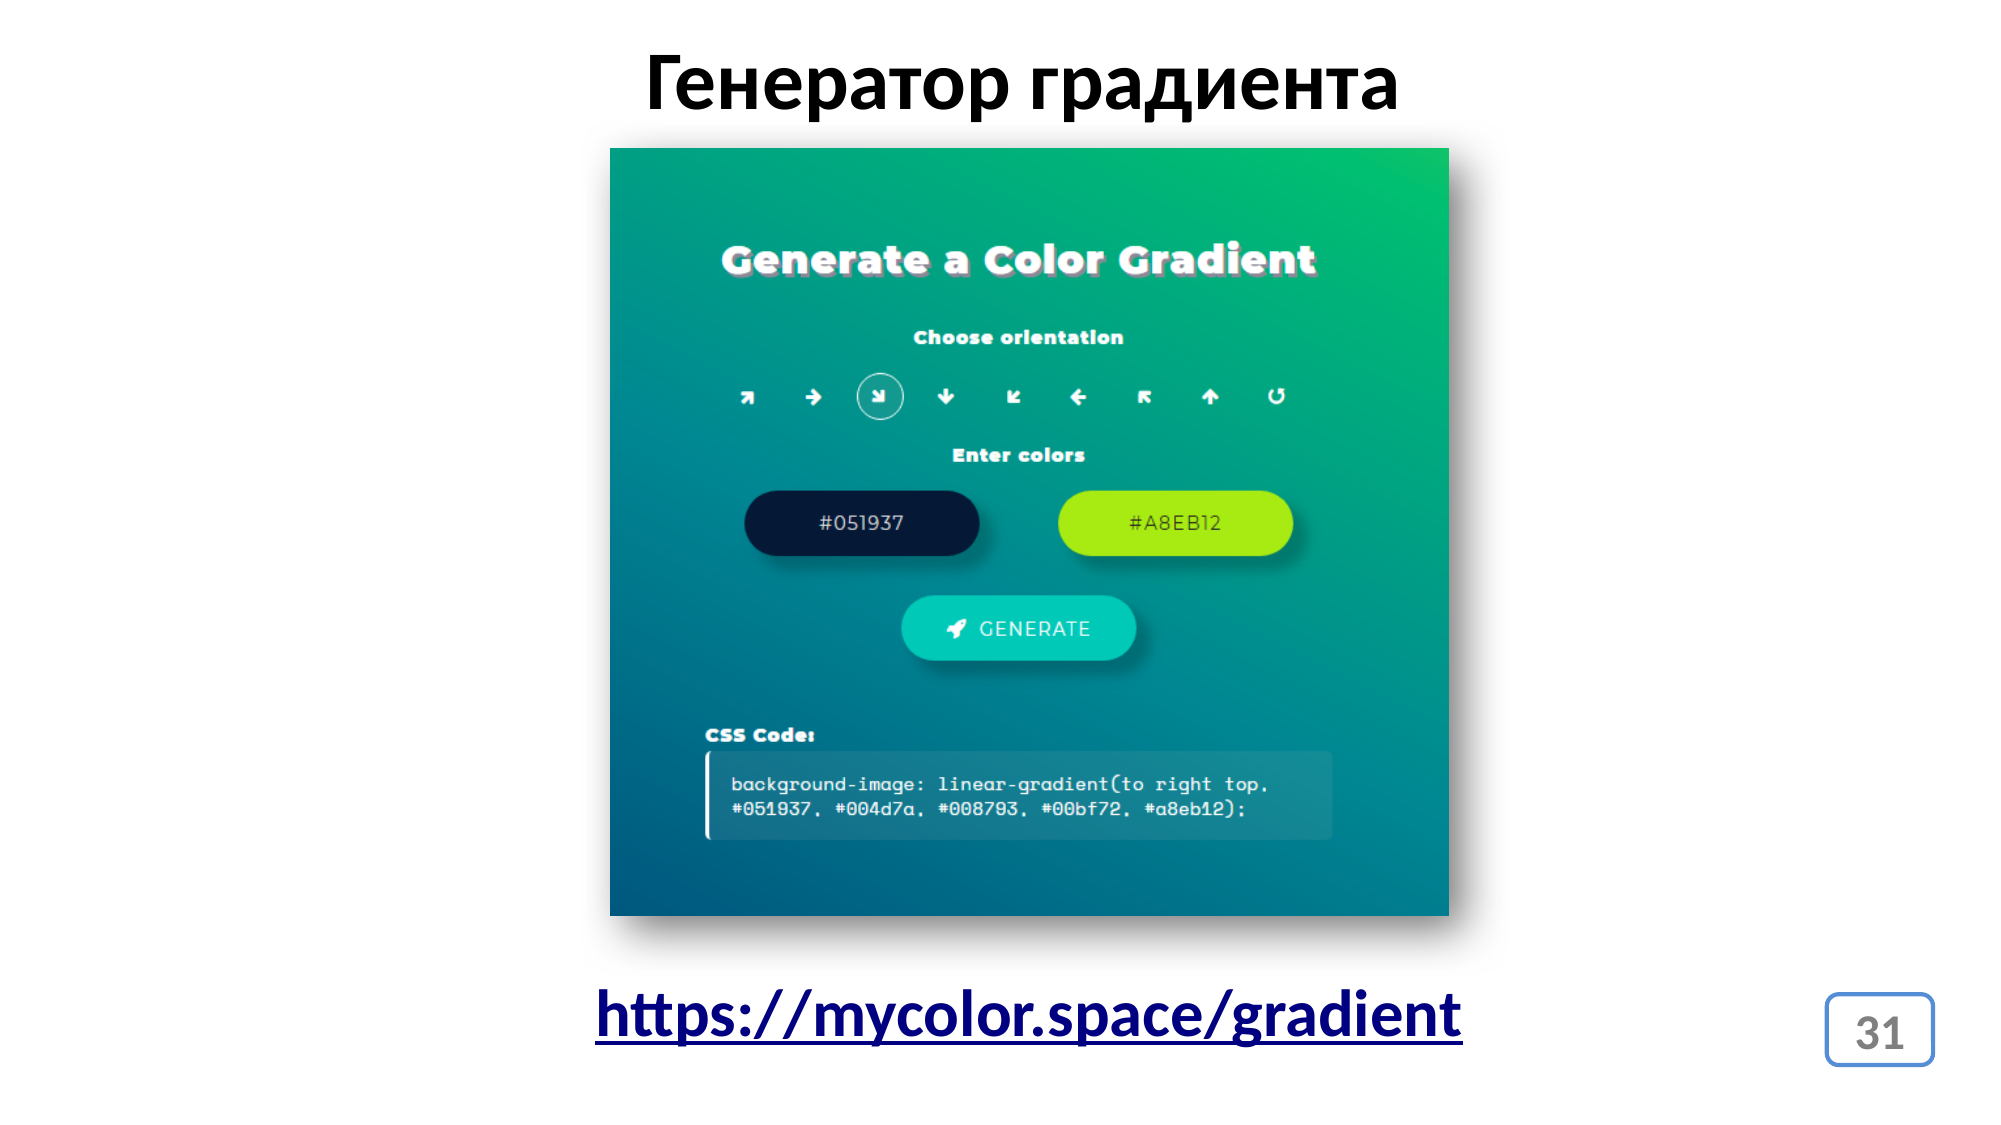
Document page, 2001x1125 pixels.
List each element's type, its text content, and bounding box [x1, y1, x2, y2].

text_box https://mycolor.space/gradient [580, 962, 1479, 1058]
picture [706, 729, 745, 741]
picture [609, 148, 1450, 917]
text_box Генератор градиента [456, 19, 1591, 134]
text_box 31 [1824, 992, 1936, 1068]
